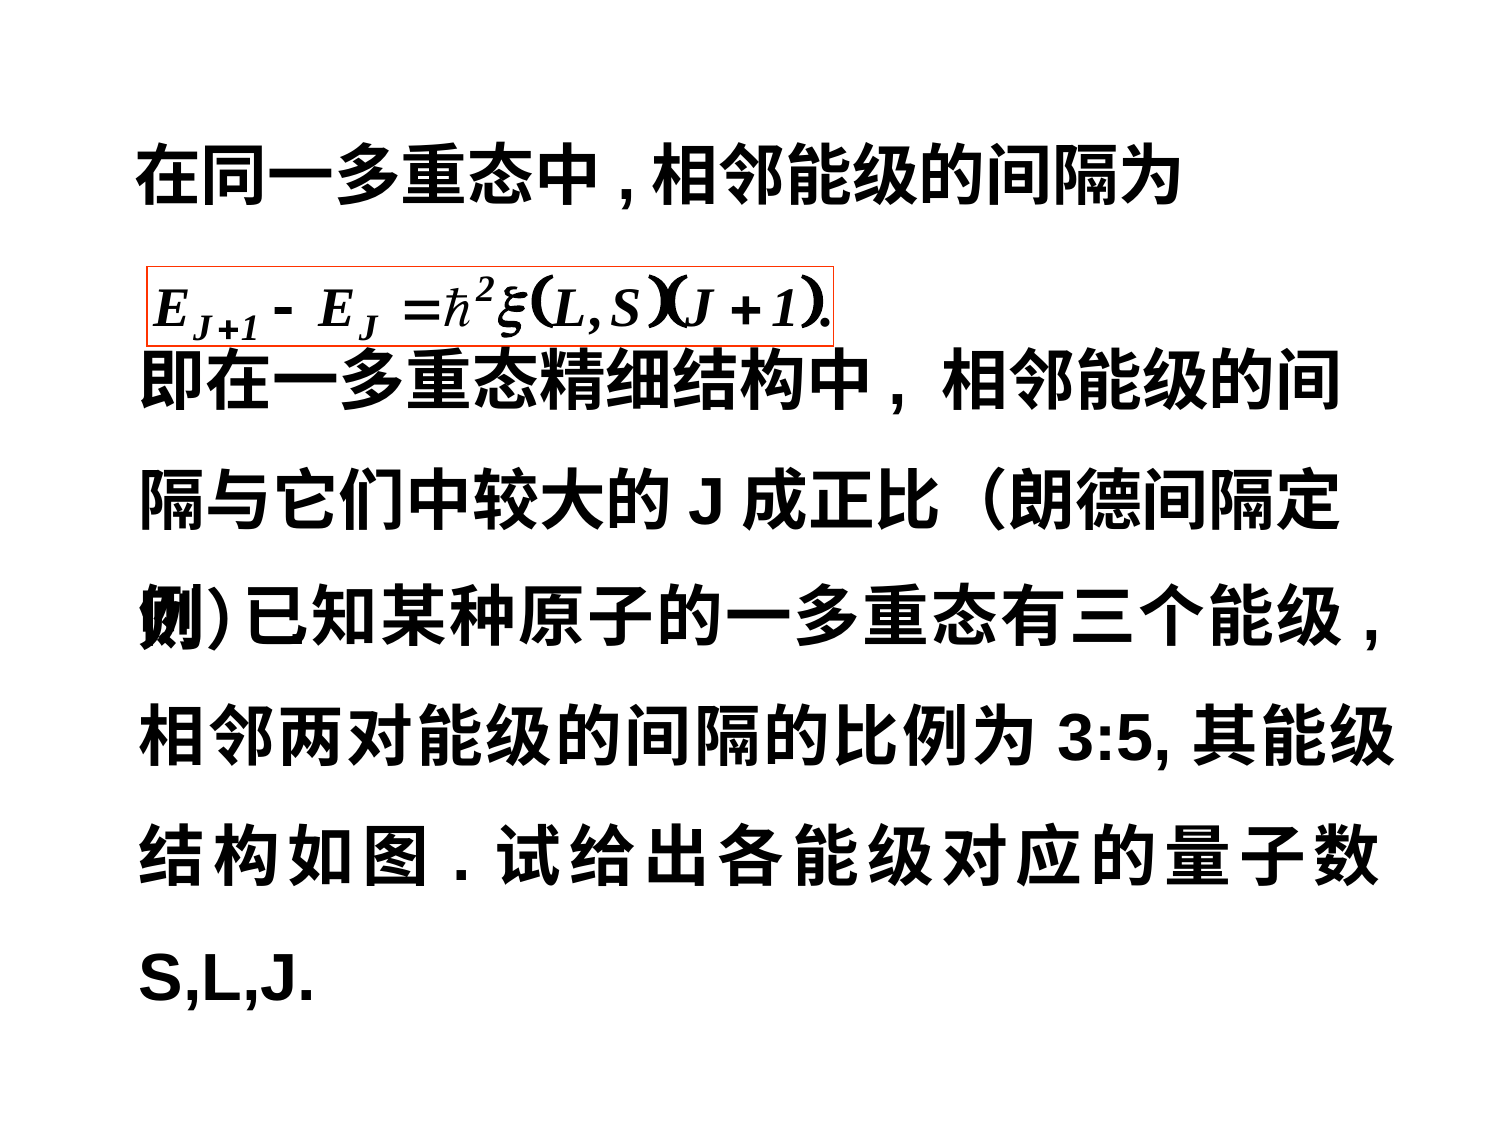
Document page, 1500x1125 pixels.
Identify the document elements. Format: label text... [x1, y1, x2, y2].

text_box 在同一多重态中,相邻能级的间隔为 [119, 125, 1201, 221]
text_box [147, 266, 833, 346]
text_box 即在一多重态精细结构中, 相邻能级的间隔与它们中较大的J成正比（朗德间隔定则）. [123, 290, 1412, 526]
text_box 例 已知某种原子的一多重态有三个能级,相邻两对能级的间隔的比例为3:5,其能级结构如图.试给出各能级对应的量子数S,L,J. [123, 526, 1412, 1022]
